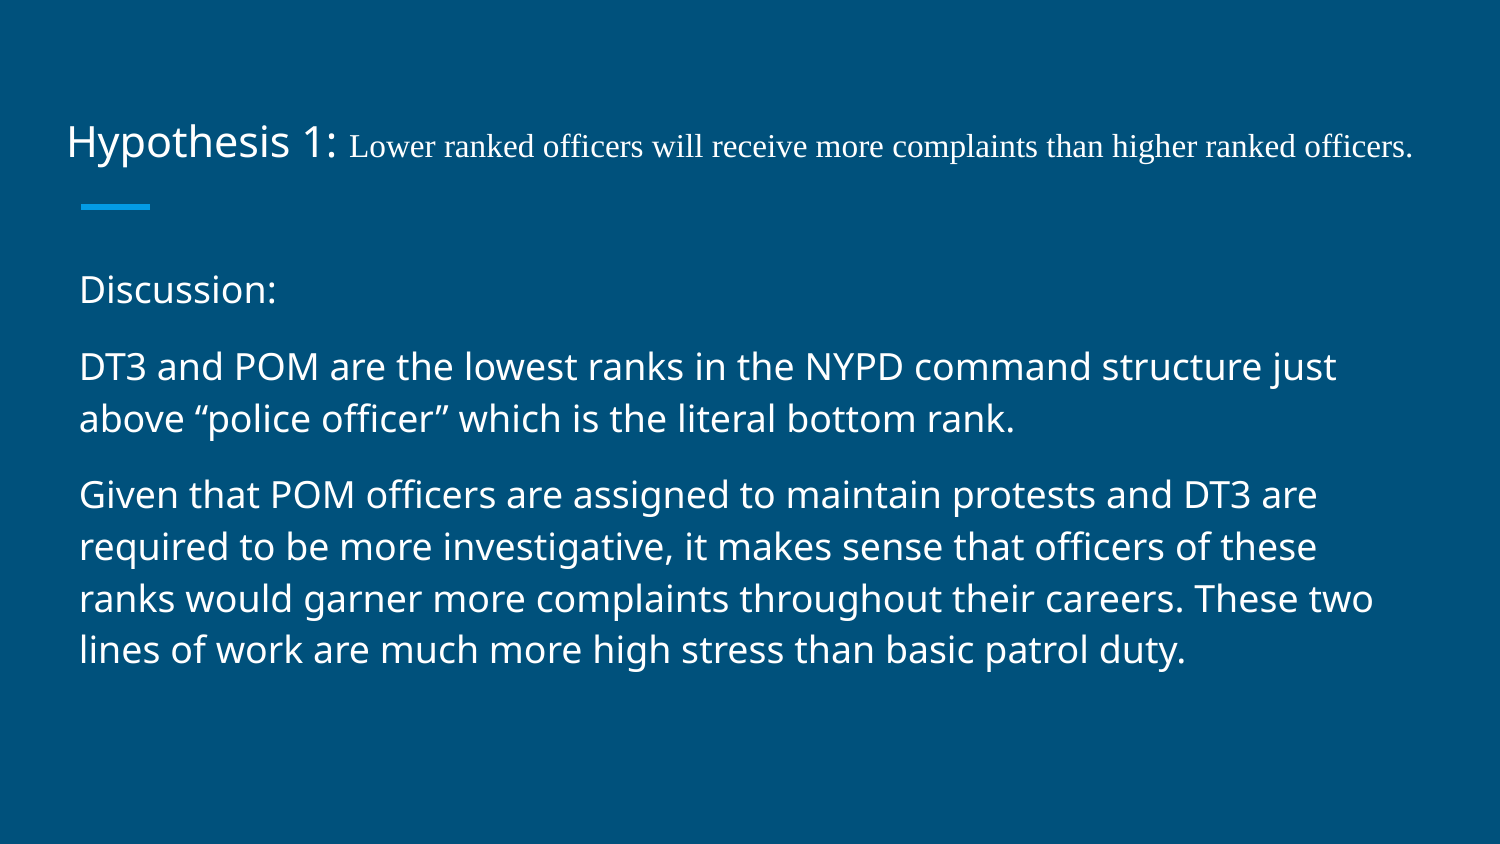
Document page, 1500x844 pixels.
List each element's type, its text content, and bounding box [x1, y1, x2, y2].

title Hypothesis 1: Lower ranked officers will receive more complaints than higher ranked officers. [51, 86, 1449, 181]
list Discussion: DT3 and POM are the lowest ranks in the NYPD command structure just above “police officer” which is the literal bottom rank. Given that POM officers are assigned to maintain protests and DT3 are required to be more investigative, it makes sense that officers of these ranks would garner more complaints throughout their careers. These two lines of work are much more high stress than basic patrol duty. [63, 244, 1437, 750]
